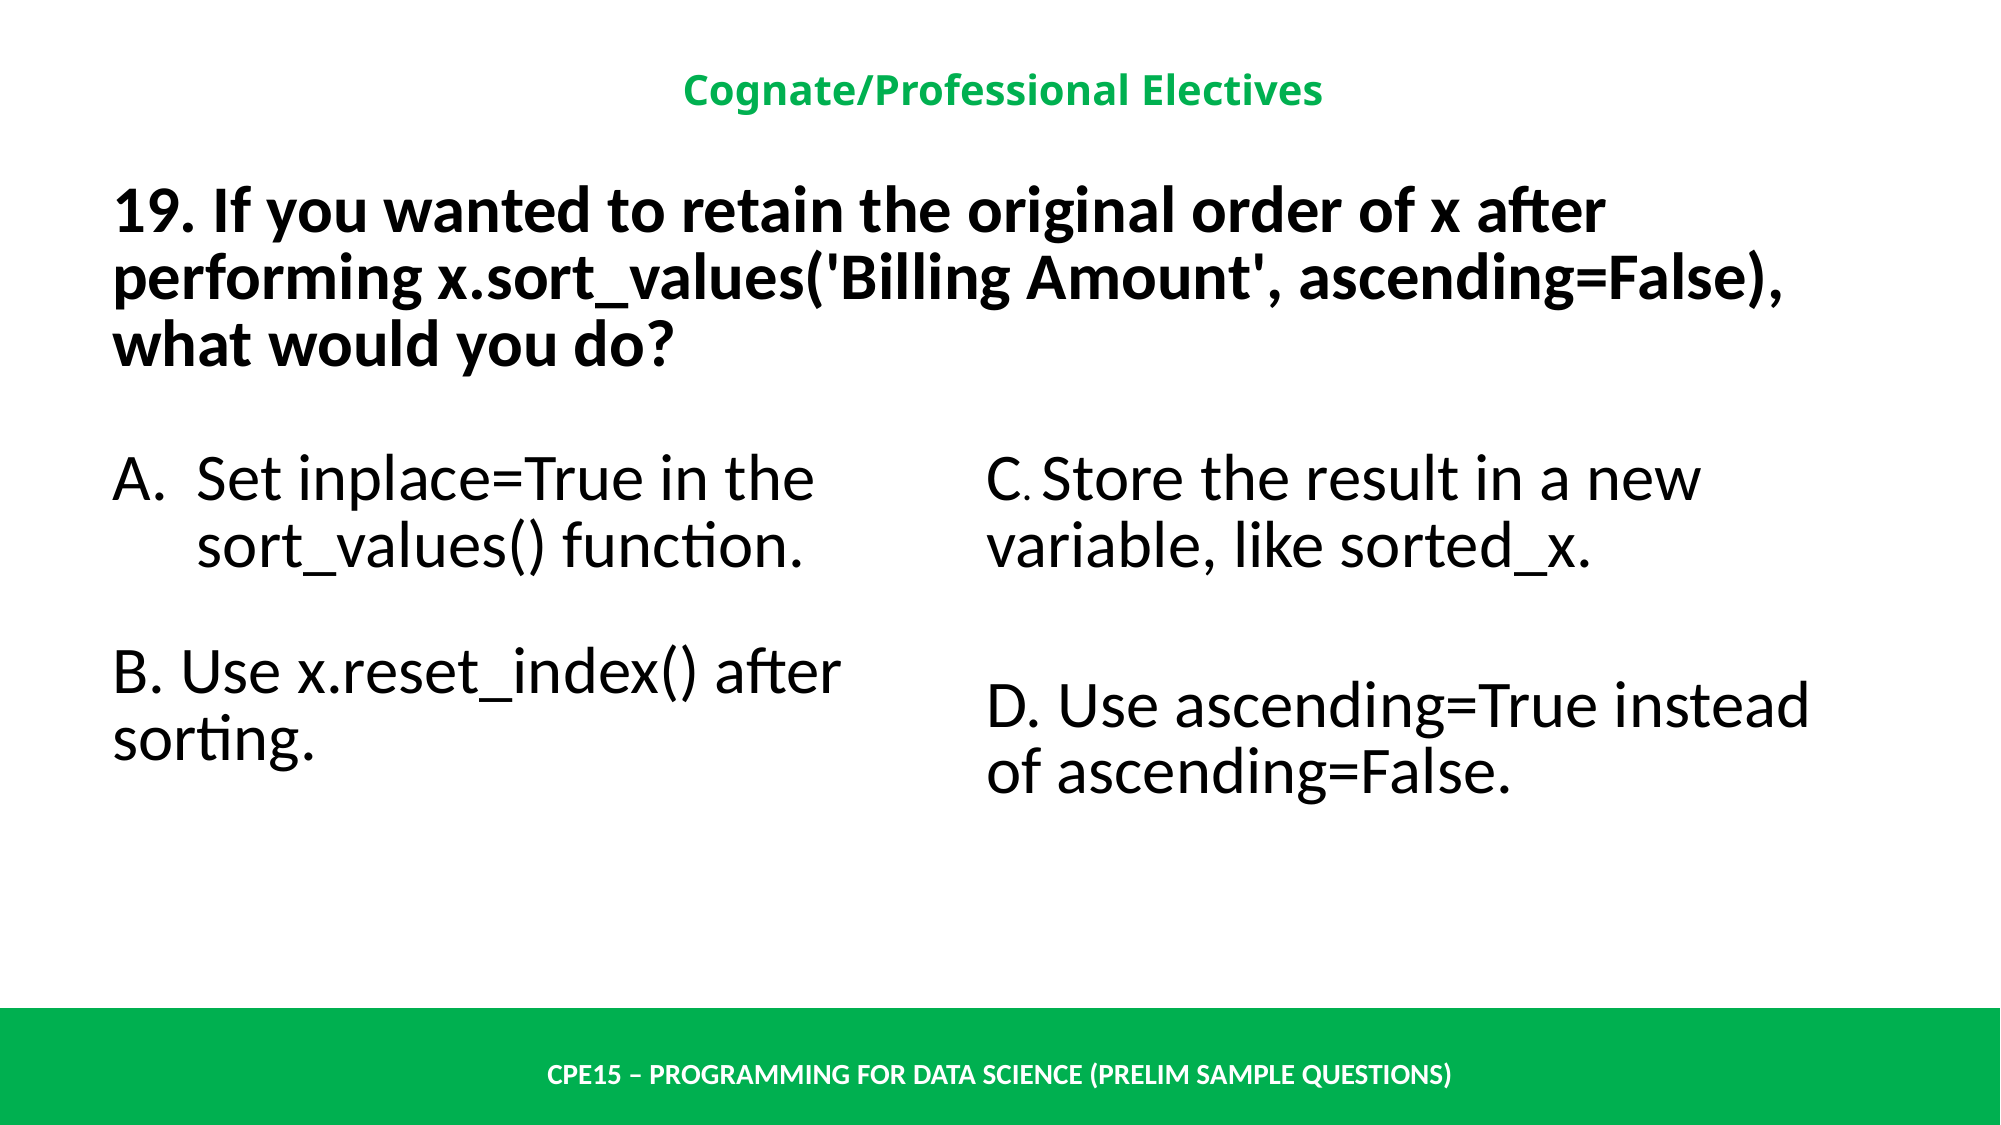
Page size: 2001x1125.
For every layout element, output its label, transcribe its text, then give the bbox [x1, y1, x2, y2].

table_cell Set inplace=True in the sort_values() function. [97, 432, 971, 603]
table_cell C. Store the result in a new variable, like sorted_x. [971, 432, 1887, 603]
table_cell B. Use x.reset_index() after sorting. [97, 603, 971, 818]
table_cell D. Use ascending=True instead of ascending=False. [971, 603, 1887, 818]
table_header 19. If you wanted to retain the original order of x after performing x.sort_values('Billing Amount', ascending=False), what would you do? [97, 175, 1887, 432]
